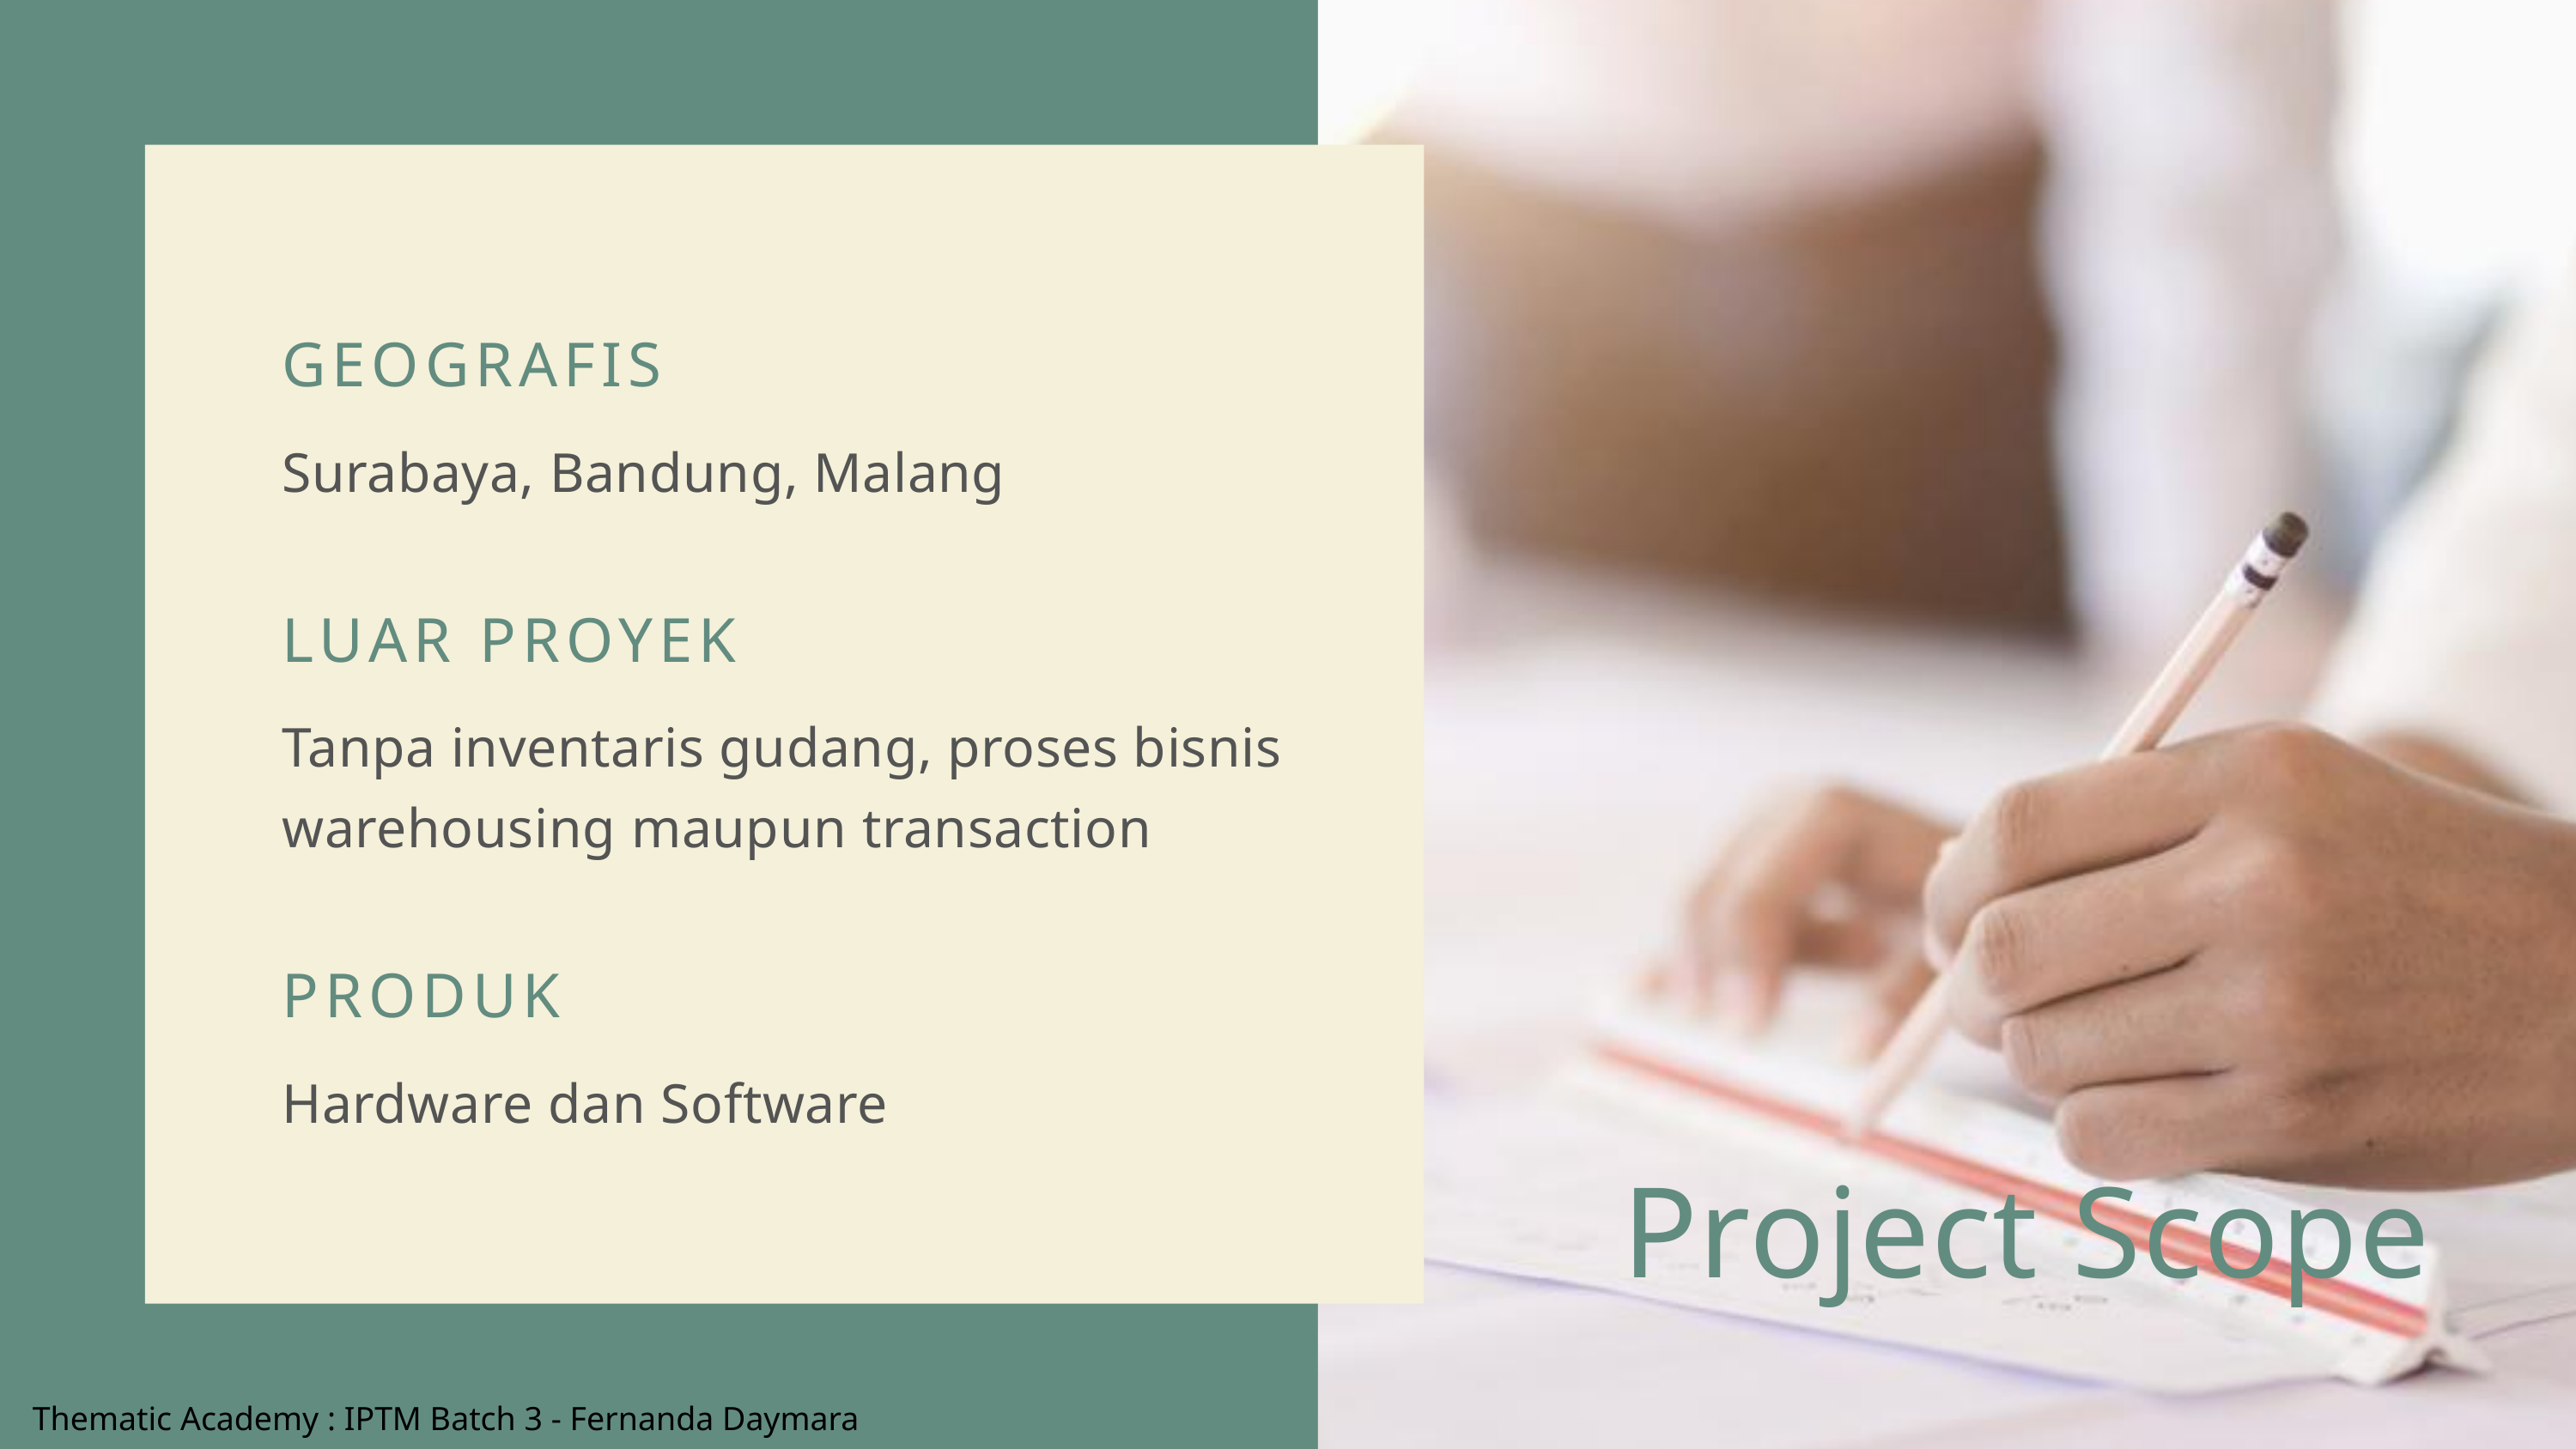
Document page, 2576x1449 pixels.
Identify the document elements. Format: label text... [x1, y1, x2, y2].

picture [1317, 0, 2576, 1449]
text_box Thematic Academy : IPTM Batch 3 - Fernanda Daymara Hasna [0, 1391, 893, 1449]
text_box [144, 144, 1313, 1304]
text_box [282, 323, 1287, 1128]
